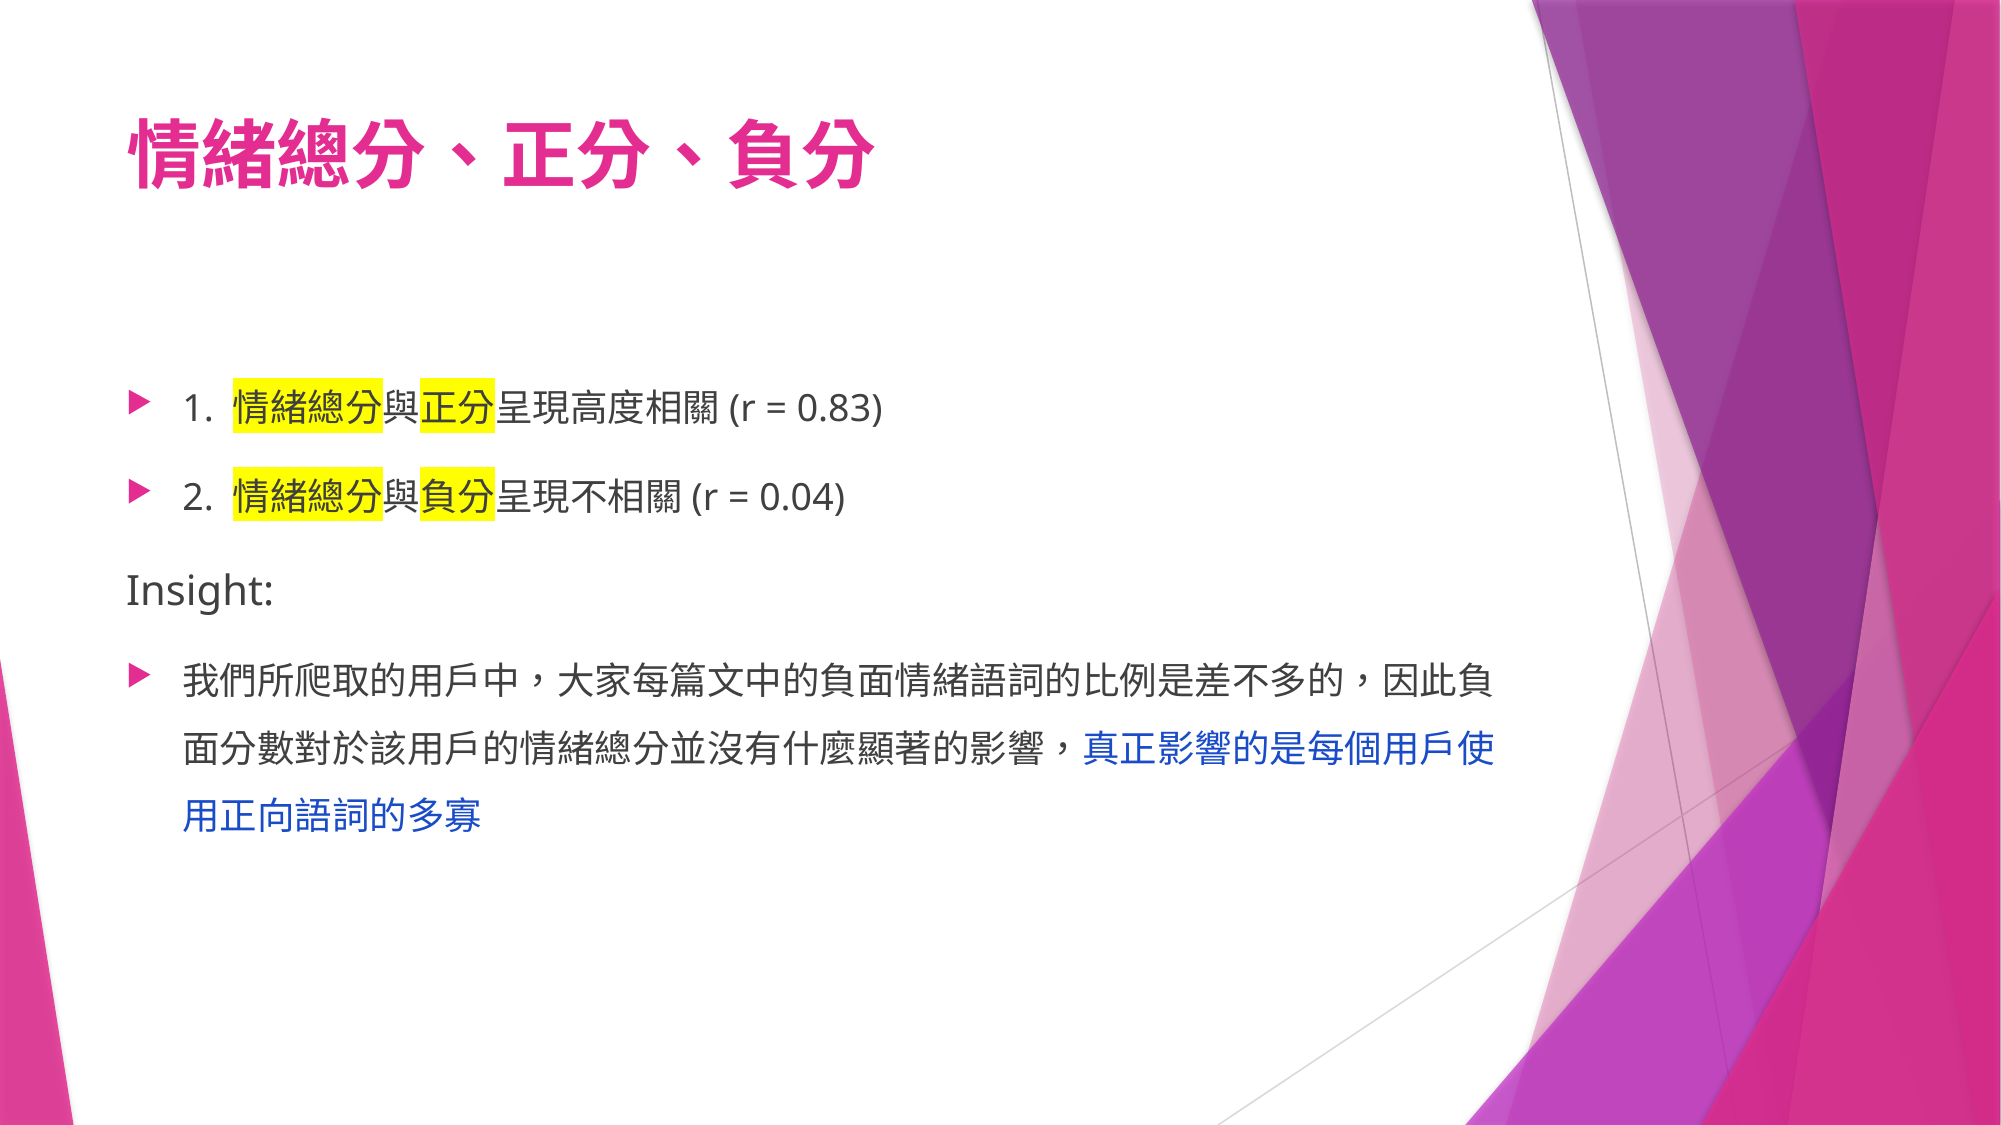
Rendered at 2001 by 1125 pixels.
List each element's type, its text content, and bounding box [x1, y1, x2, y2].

list 1. 情緒總分與正分呈現高度相關(r = 0.83) 2. 情緒總分與負分呈現不相關(r = 0.04) Insight: 我們所爬取的用戶中，大家每篇文中的負面情緒語詞的比例是差不多的，因此負面分數對於該用戶的情緒總分並沒有什麼顯著的影響，真正影響的是每個用戶使用正向語詞的多寡 [111, 354, 1522, 992]
title 情緒總分、正分、負分 [111, 99, 1522, 317]
